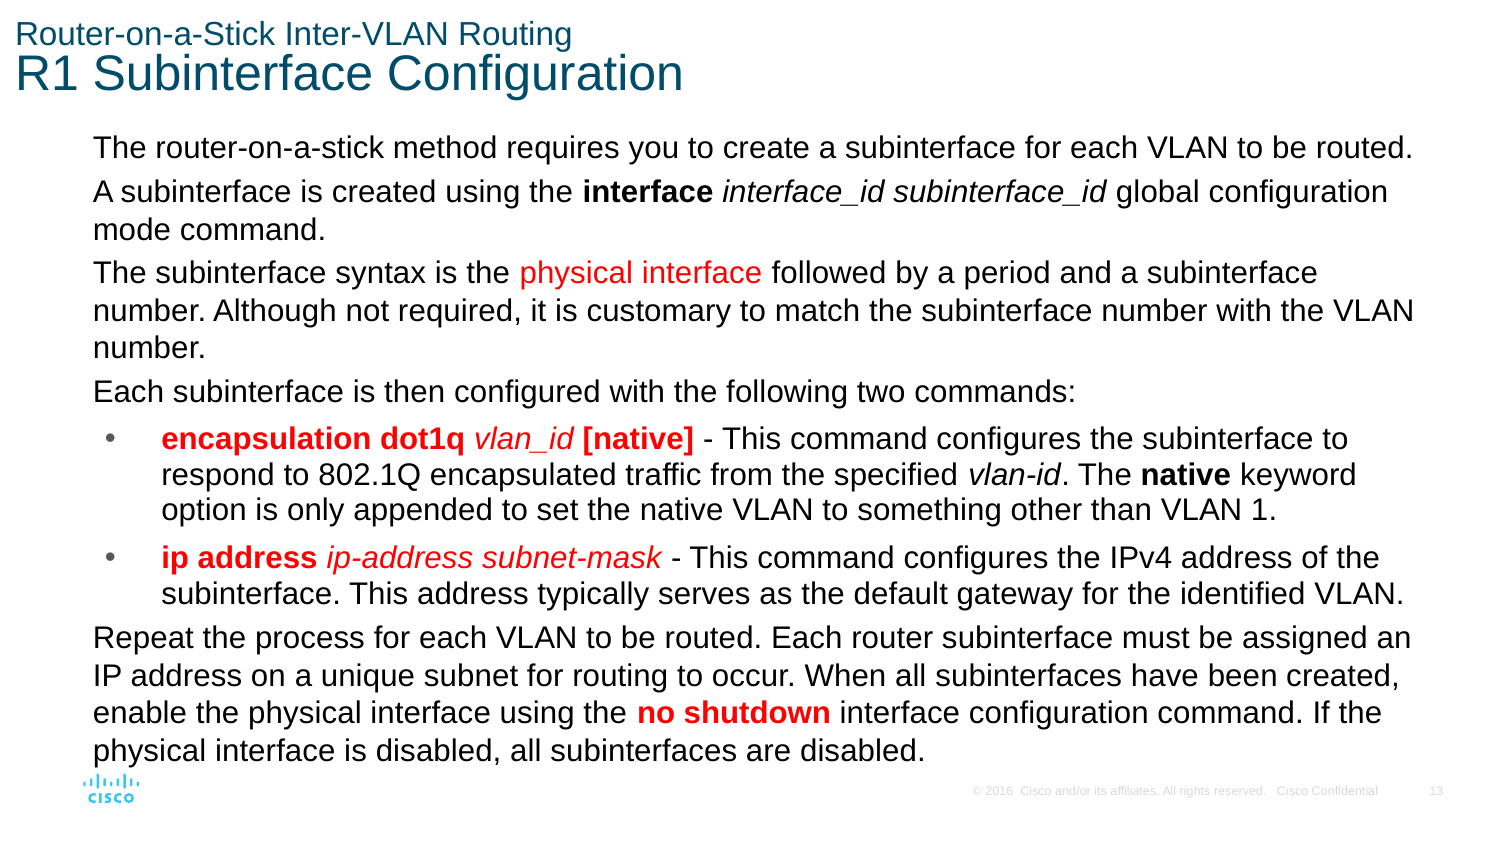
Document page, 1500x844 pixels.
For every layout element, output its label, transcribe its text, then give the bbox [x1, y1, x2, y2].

list The router-on-a-stick method requires you to create a subinterface for each VLAN to be routed. A subinterface is created using the interface interface_id subinterface_id global configuration mode command. The subinterface syntax is the physical interface followed by a period and a subinterface number. Although not required, it is customary to match the subinterface number with the VLAN number. Each subinterface is then configured with the following two commands: encapsulation dot1q vlan_id [native] - This command configures the subinterface to respond to 802.1Q encapsulated traffic from the specified vlan-id. The native keyword option is only appended to set the native VLAN to something other than VLAN 1. ip address ip-address subnet-mask - This command configures the IPv4 address of the subinterface. This address typically serves as the default gateway for the identified VLAN. Repeat the process for each VLAN to be routed. Each router subinterface must be assigned an IP address on a unique subnet for routing to occur. When all subinterfaces have been created, enable the physical interface using the no shutdown interface configuration command. If the physical interface is disabled, all subinterfaces are disabled. [77, 120, 1437, 726]
title Router-on-a-Stick Inter-VLAN Routing R1 Subinterface Configuration [0, 0, 1369, 121]
